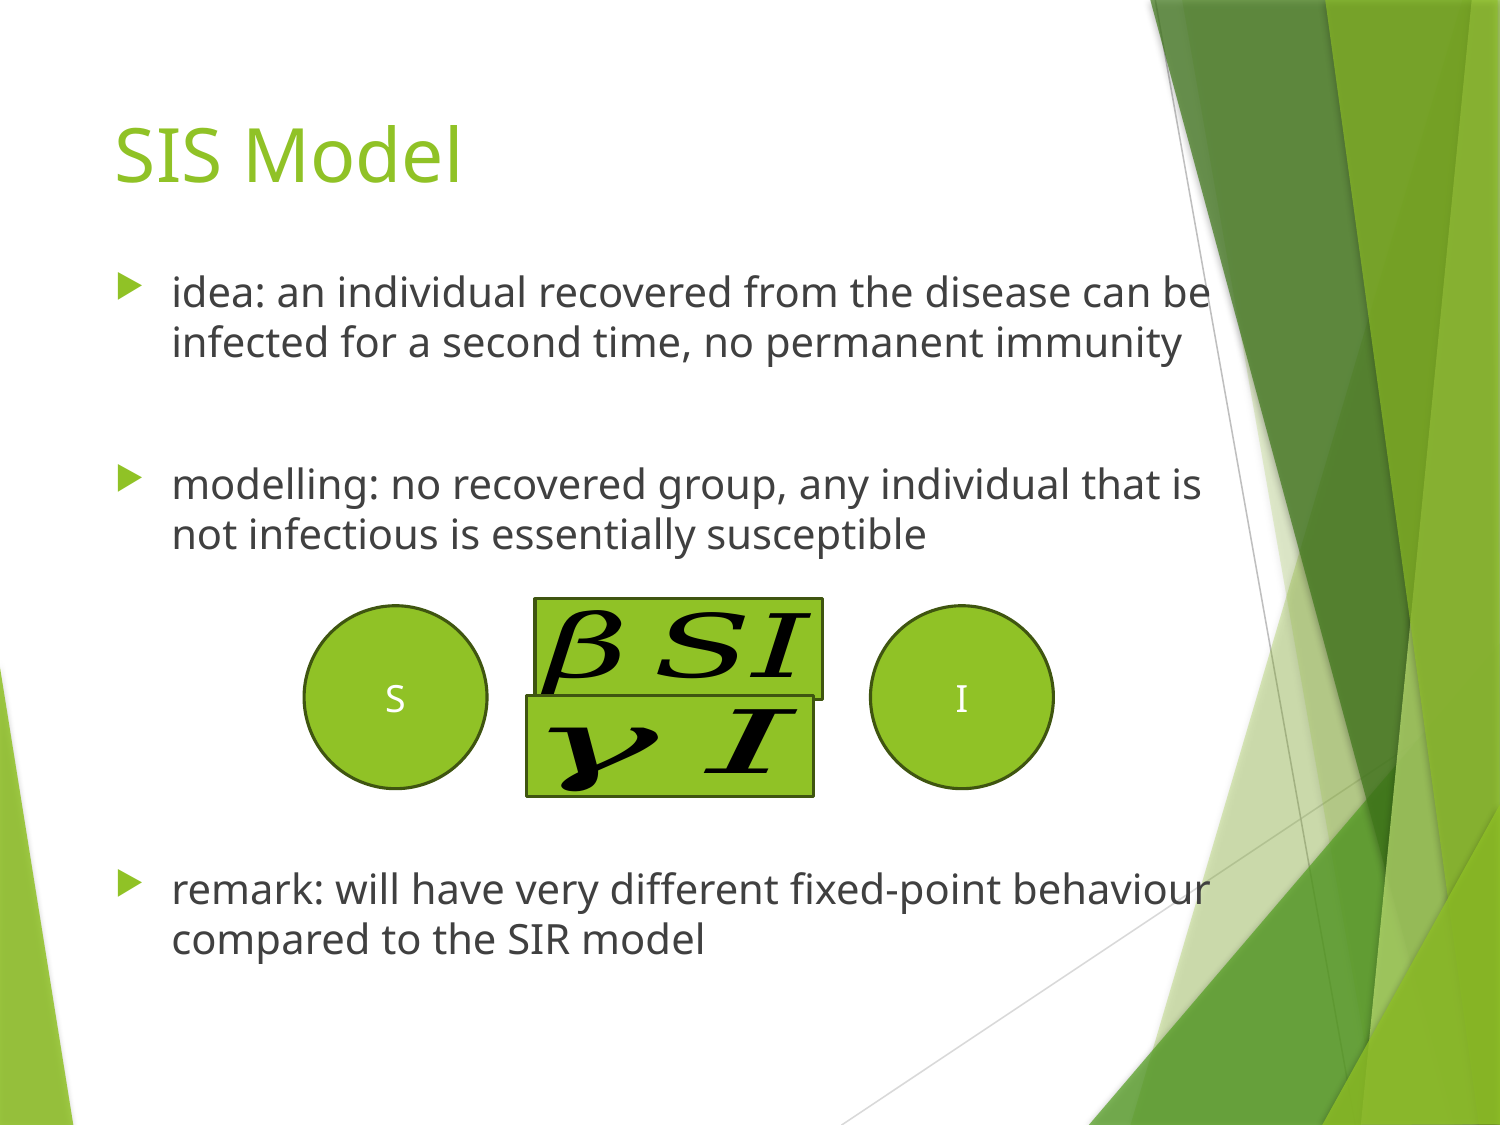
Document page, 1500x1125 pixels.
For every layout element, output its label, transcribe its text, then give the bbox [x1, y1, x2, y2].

list idea: an individual recovered from the disease can be infected for a second time, no permanent immunity modelling: no recovered group, any individual that is not infectious is essentially susceptible remark: will have very different fixed-point behaviour compared to the SIR model [99, 258, 1258, 1070]
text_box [303, 599, 1054, 796]
title SIS Model [99, 99, 1142, 228]
